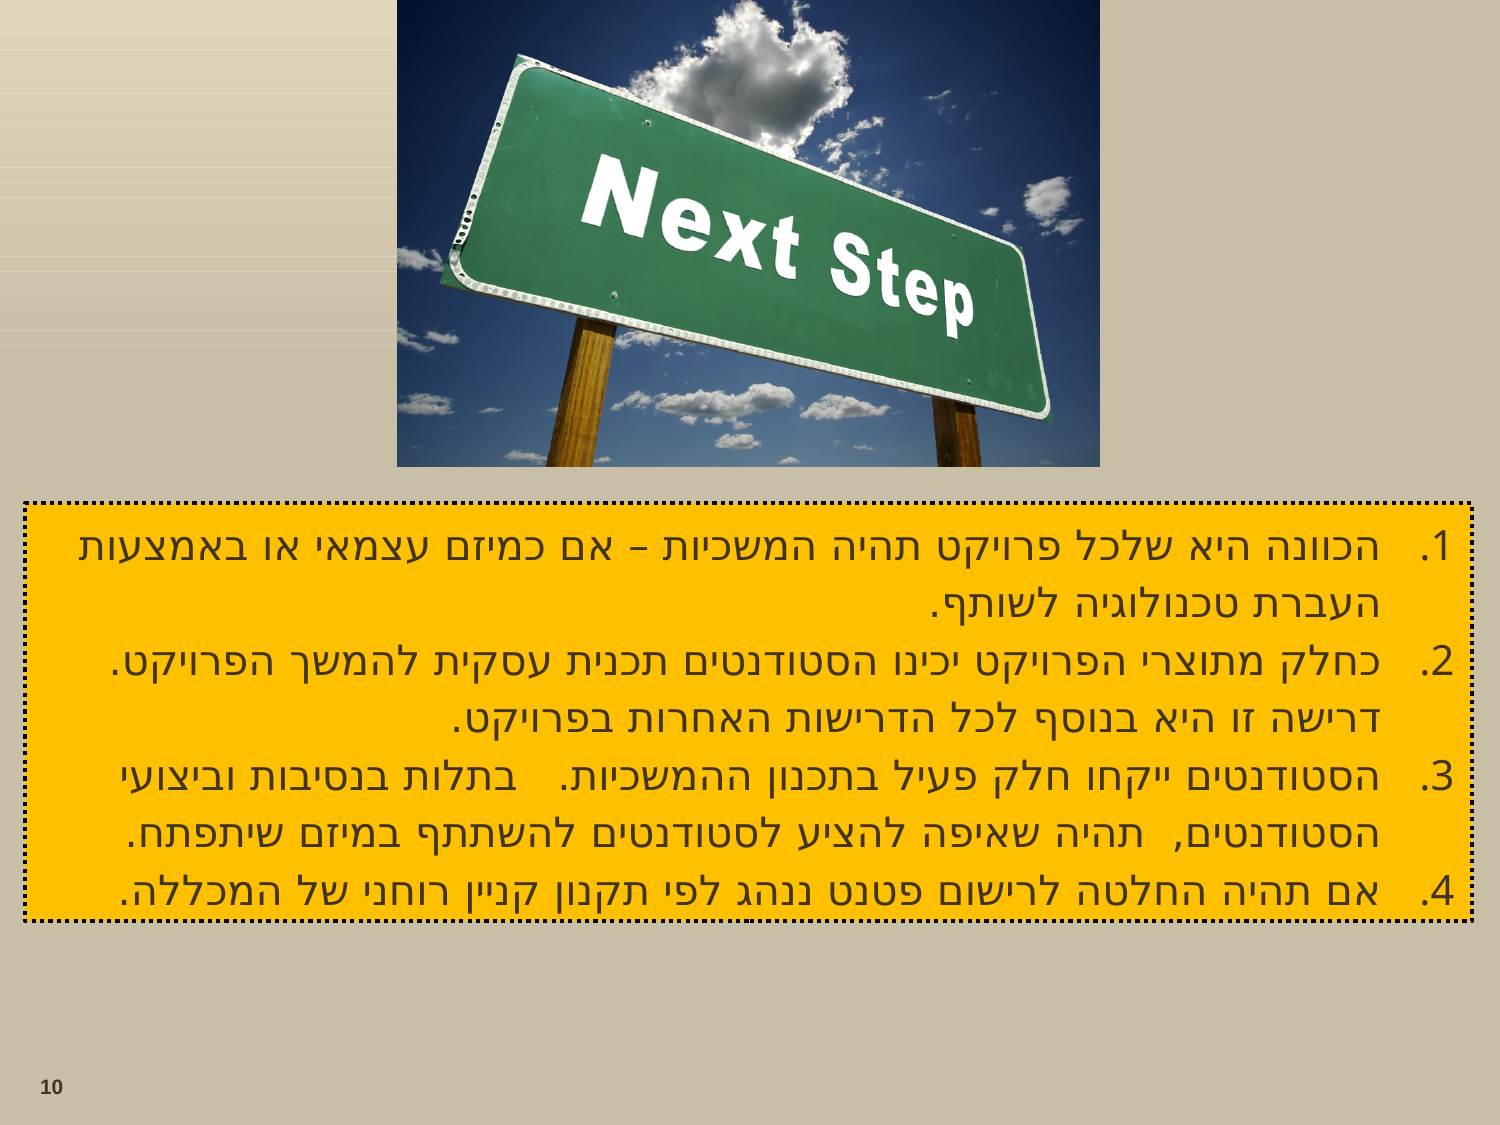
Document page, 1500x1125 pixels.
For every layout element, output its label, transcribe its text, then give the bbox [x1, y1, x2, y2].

picture [397, 0, 1100, 467]
slide_number 10 [25, 1066, 191, 1119]
text_box הכוונה היא שלכל פרויקט תהיה המשכיות – אם כמיזם עצמאי או באמצעות העברת טכנולוגיה לשותף. כחלק מתוצרי הפרויקט יכינו הסטודנטים תכנית עסקית להמשך הפרויקט. דרישה זו היא בנוסף לכל הדרישות האחרות בפרויקט. הסטודנטים ייקחו חלק פעיל בתכנון ההמשכיות. בתלות בנסיבות וביצועי הסטודנטים, תהיה שאיפה להציע לסטודנטים להשתתף במיזם שיתפתח. אם תהיה החלטה לרישום פטנט ננהג לפי תקנון קניין רוחני של המכללה. [25, 503, 1472, 921]
